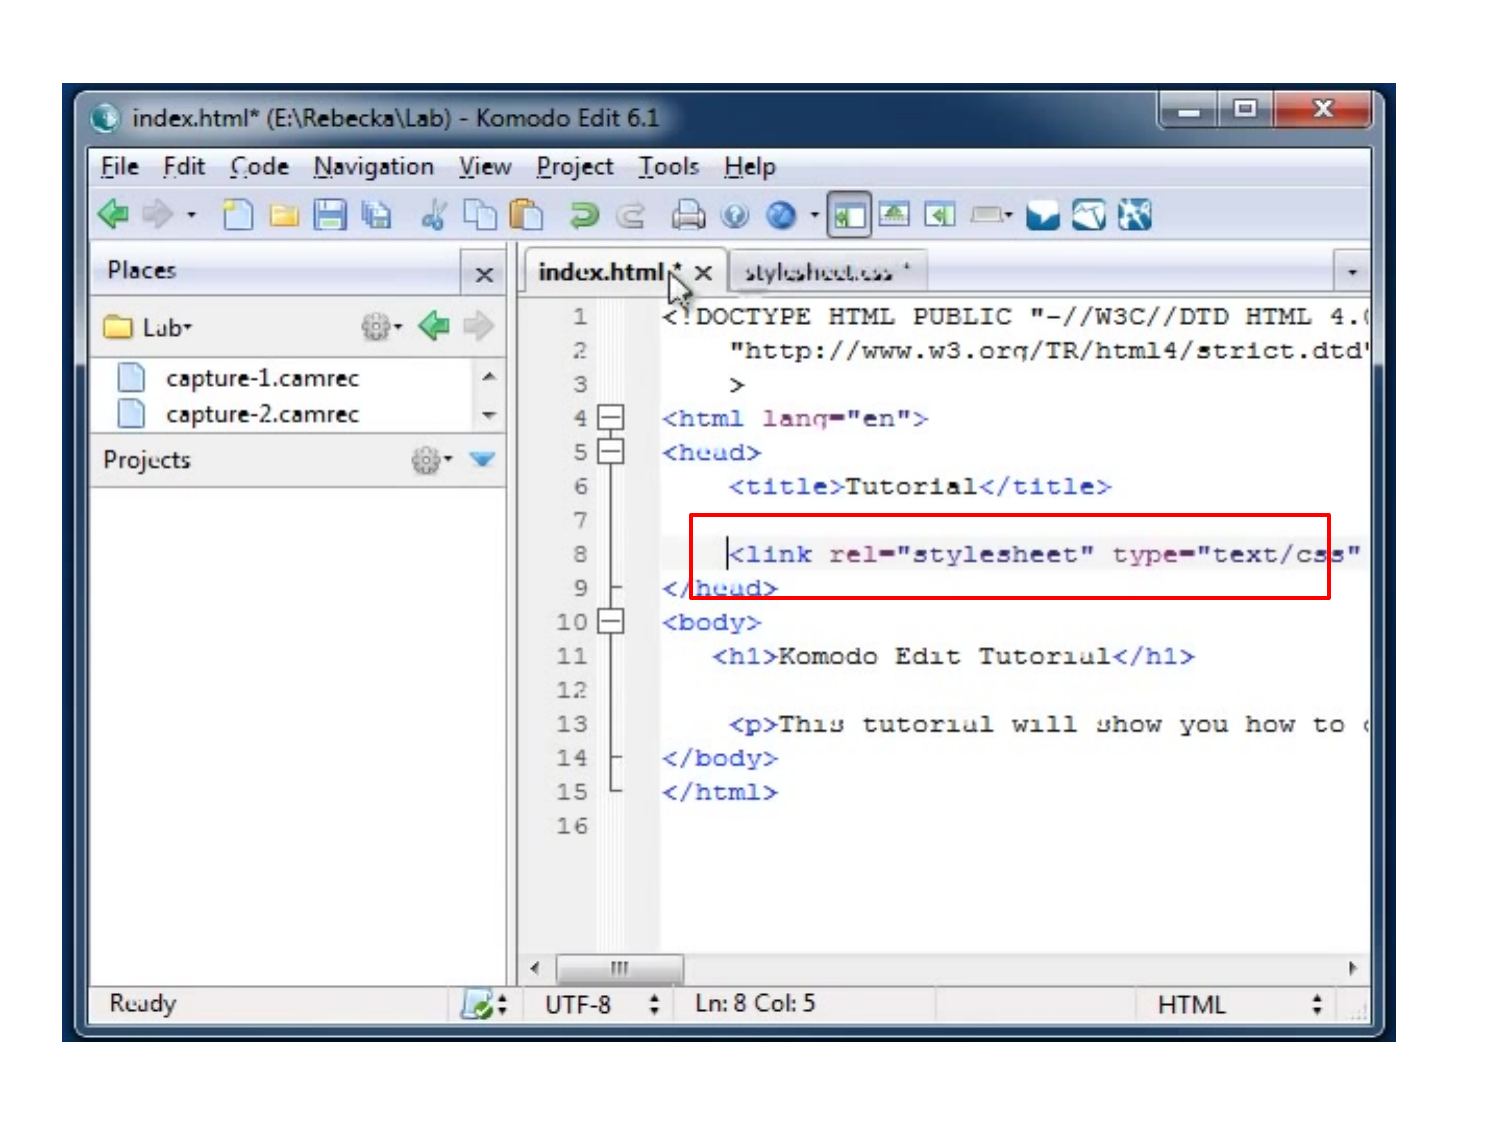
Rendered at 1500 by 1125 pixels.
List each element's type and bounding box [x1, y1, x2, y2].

picture [62, 83, 1396, 1042]
